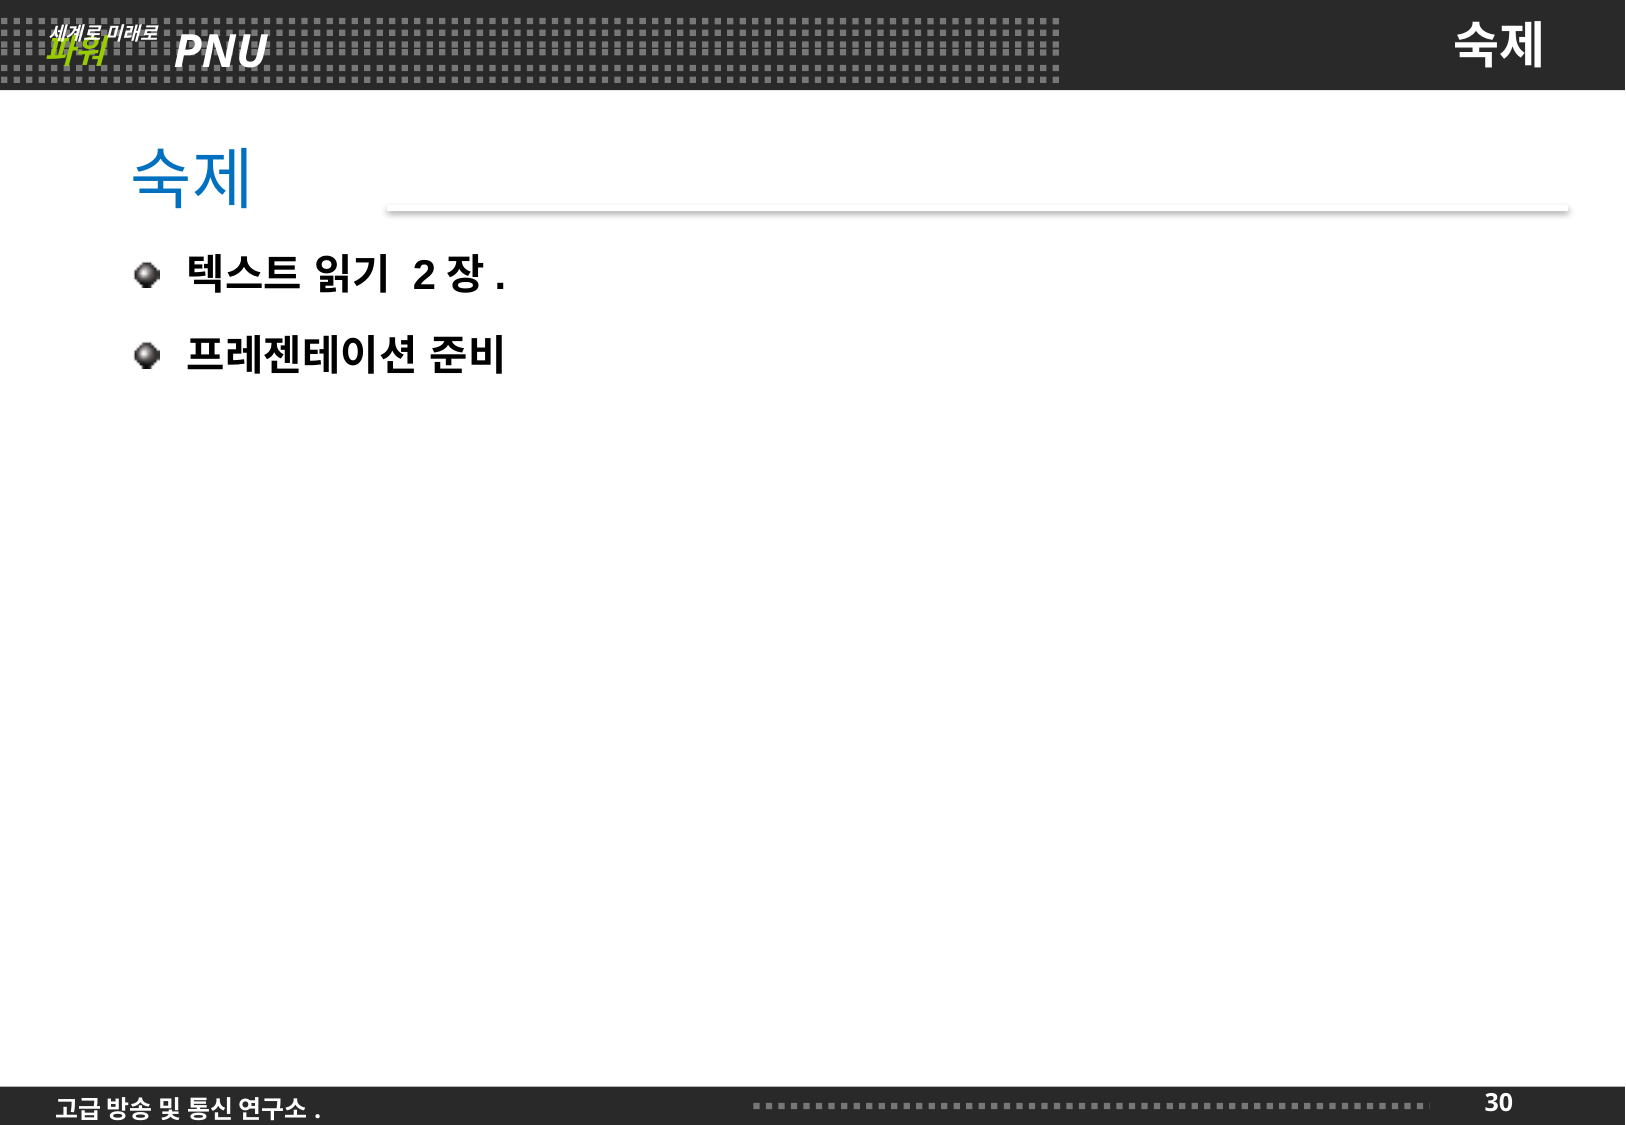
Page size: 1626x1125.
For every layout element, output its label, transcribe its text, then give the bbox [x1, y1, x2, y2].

title 숙제 [0, 0, 1625, 89]
list 숙제 텍스트 읽기 2장. 프레젠테이션 준비 [115, 113, 1604, 1059]
picture [130, 258, 160, 288]
picture [130, 338, 160, 369]
